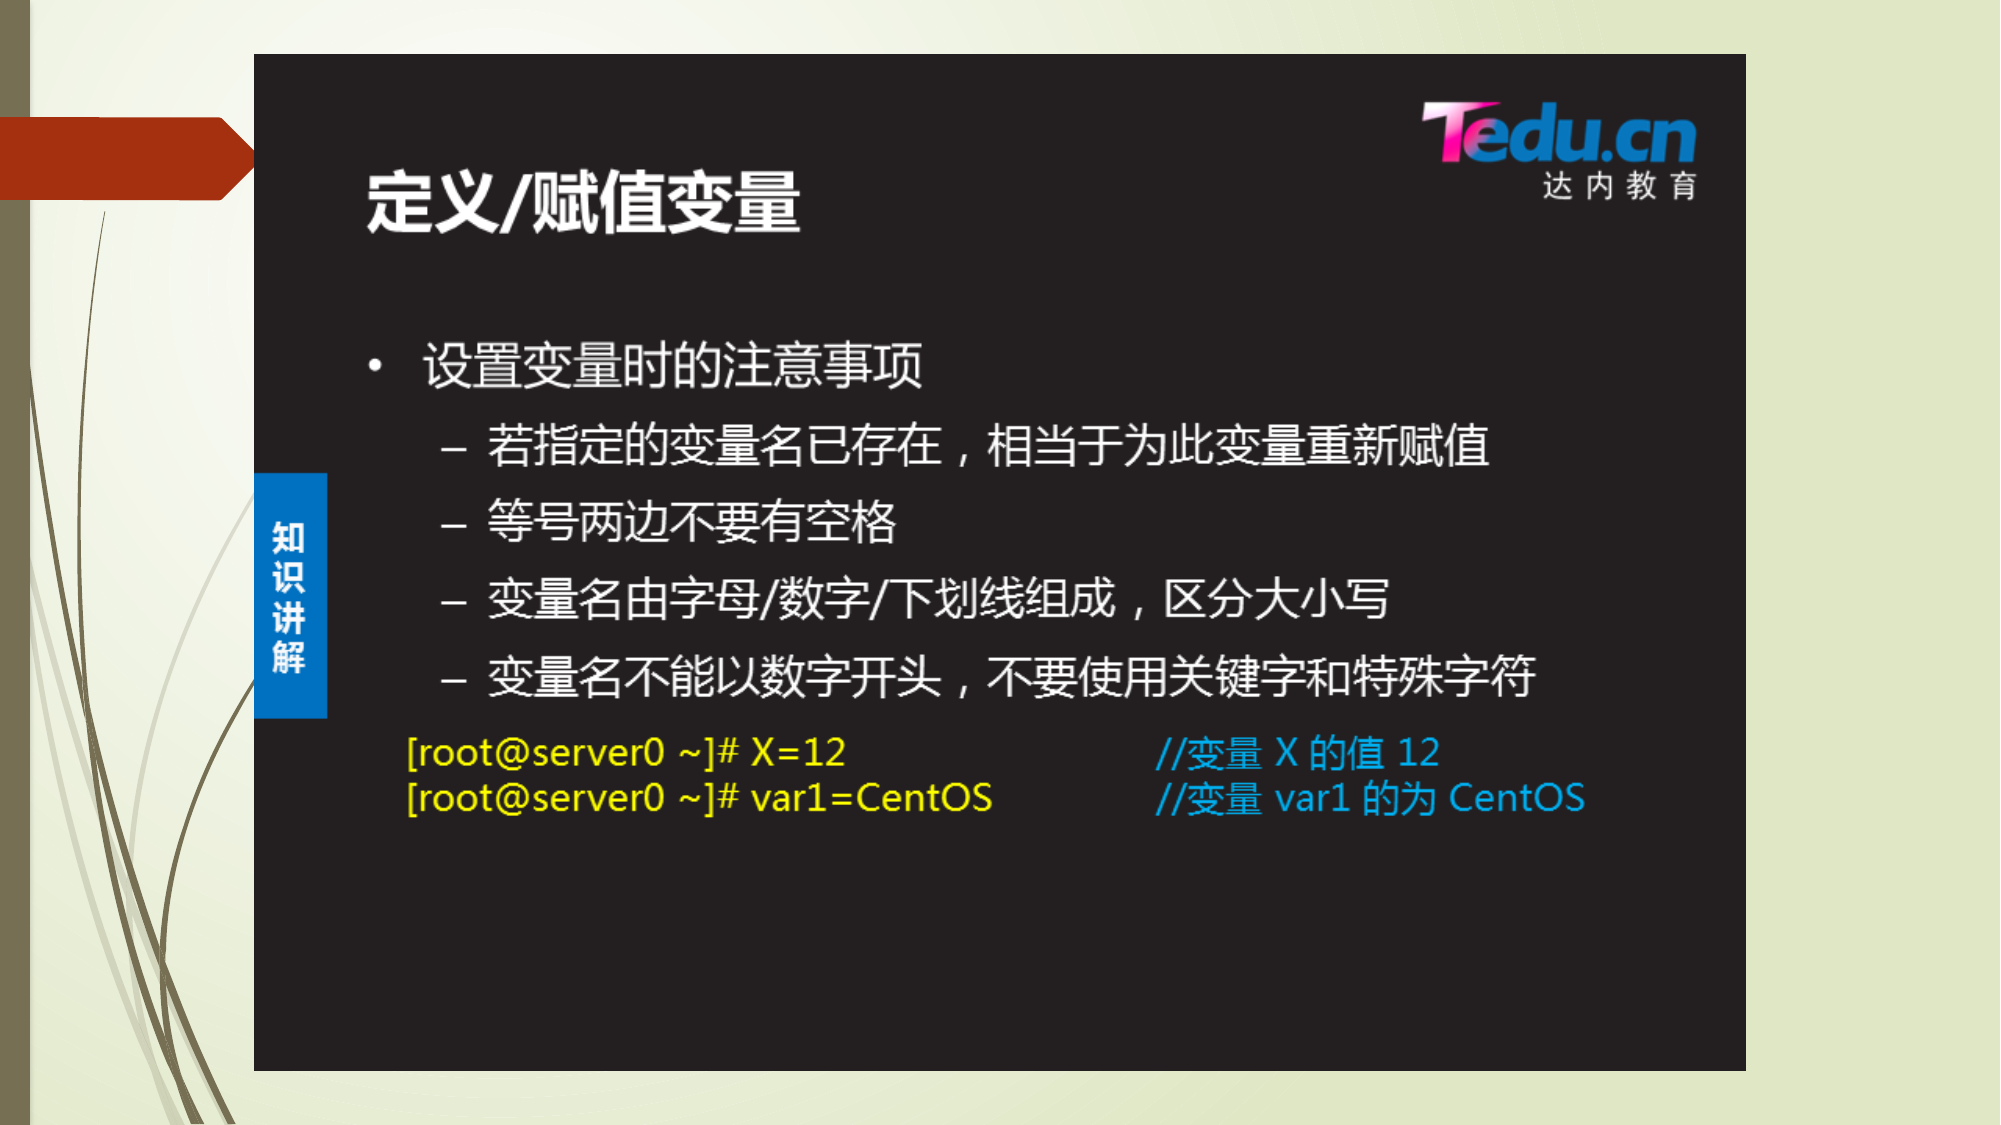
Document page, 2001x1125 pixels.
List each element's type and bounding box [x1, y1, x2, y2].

picture [254, 54, 1746, 1071]
